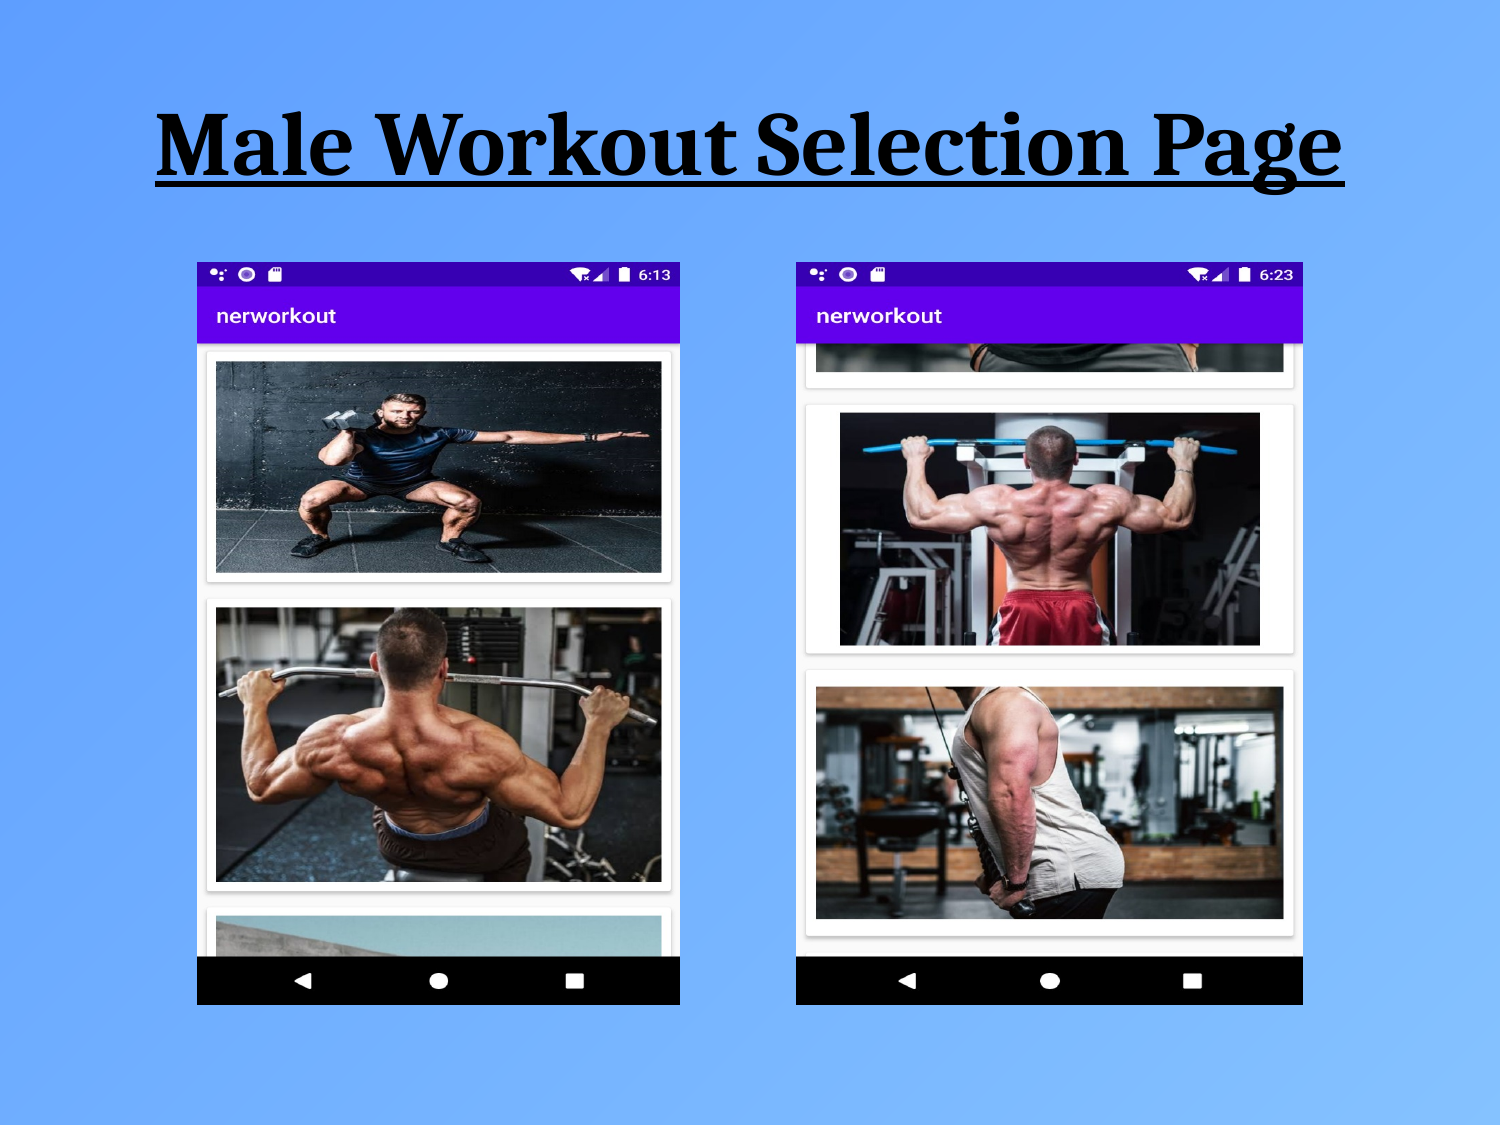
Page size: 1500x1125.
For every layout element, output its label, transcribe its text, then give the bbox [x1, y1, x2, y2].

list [197, 262, 680, 1006]
title Male Workout Selection Page [75, 45, 1425, 233]
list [796, 262, 1303, 1006]
